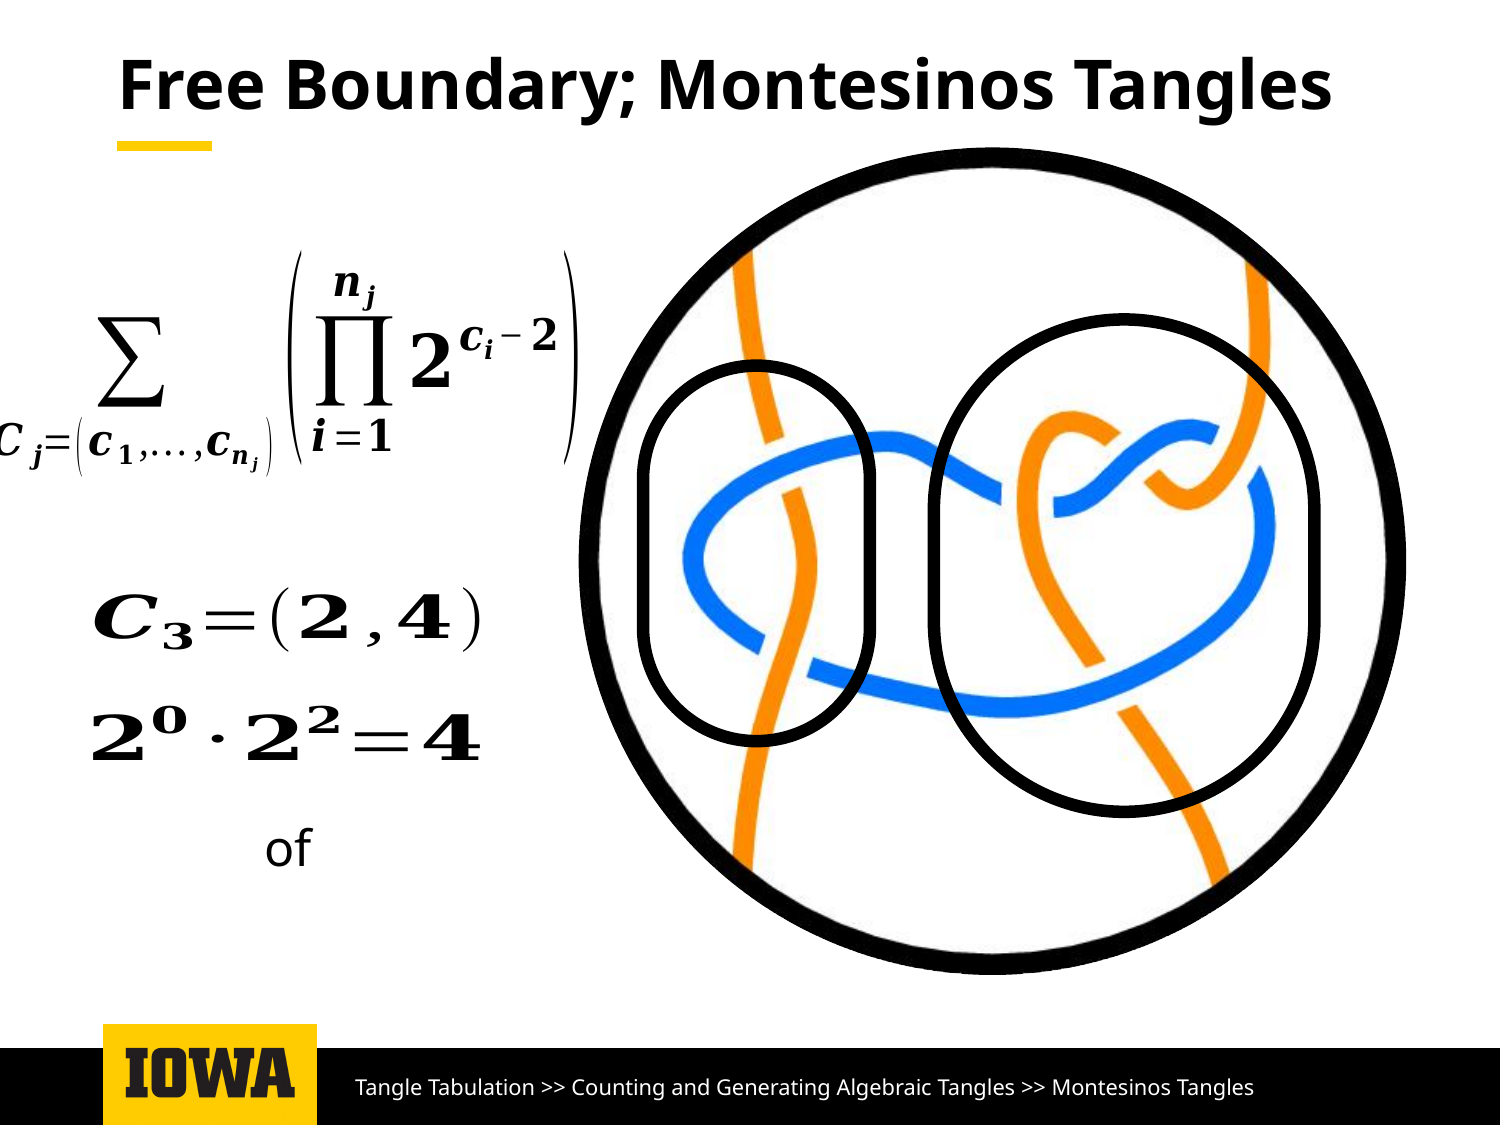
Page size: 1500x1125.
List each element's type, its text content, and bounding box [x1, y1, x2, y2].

title Free Boundary; Montesinos Tangles [117, 16, 1383, 159]
footer Tangle Tabulation >> Counting and Generating Algebraic Tangles >> Montesinos Tangles [340, 1056, 1409, 1117]
picture [103, 1024, 317, 1125]
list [578, 147, 1407, 975]
